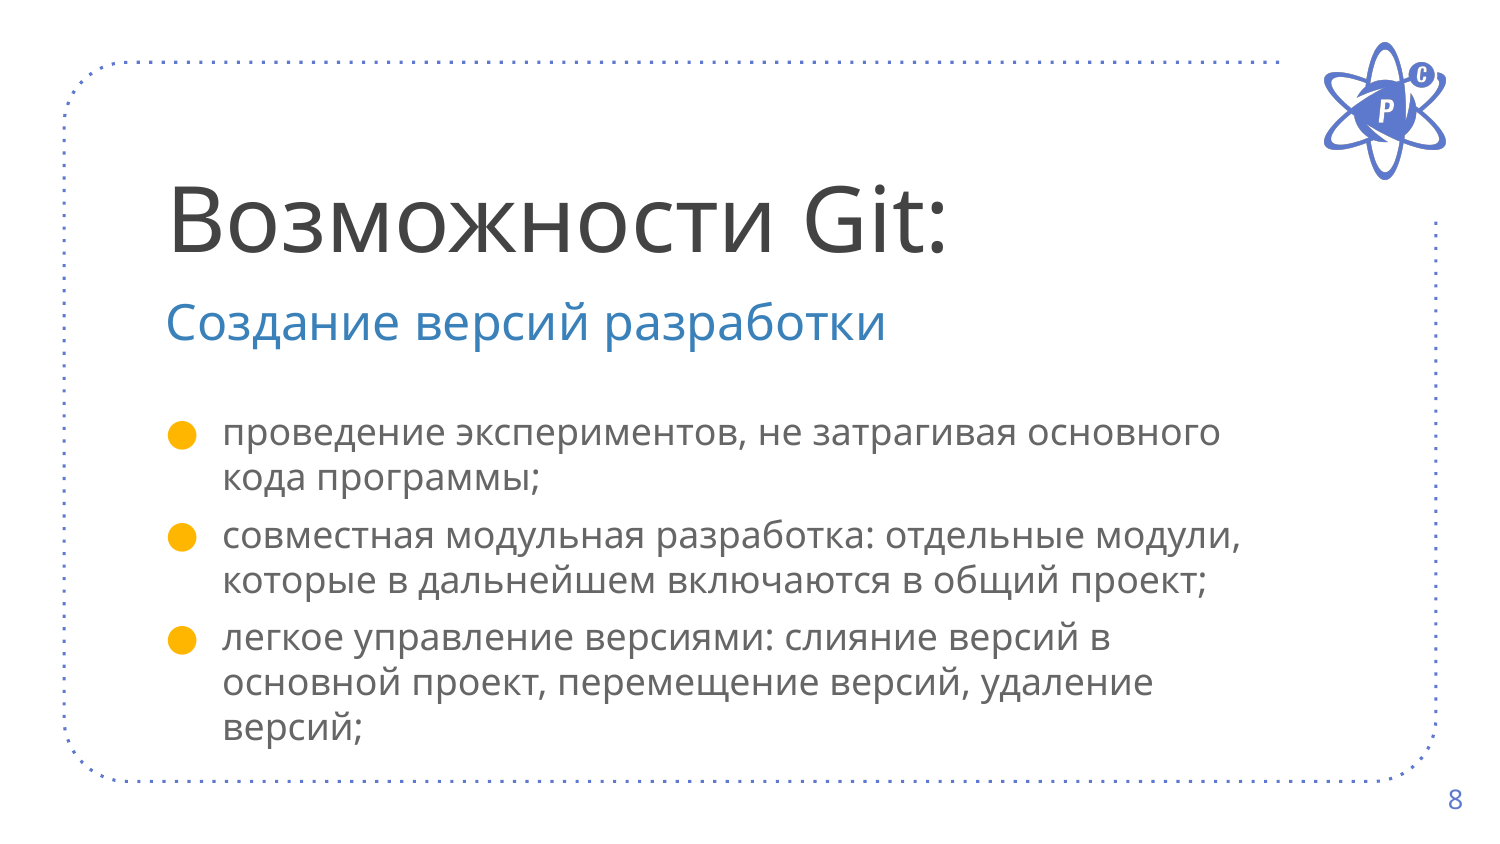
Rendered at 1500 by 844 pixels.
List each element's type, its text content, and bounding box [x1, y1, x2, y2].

title Возможности Git: [151, 146, 1309, 275]
picture [1324, 42, 1446, 180]
list Создание версий разработки проведение экспериментов, не затрагивая основного кода программы; совместная модульная разработка: отдельные модули, которые в дальнейшем включаются в общий проект; легкое управление версиями: слияние версий в основной проект, перемещение версий, удаление версий; [132, 275, 1309, 753]
slide_number 8 [1411, 753, 1500, 844]
